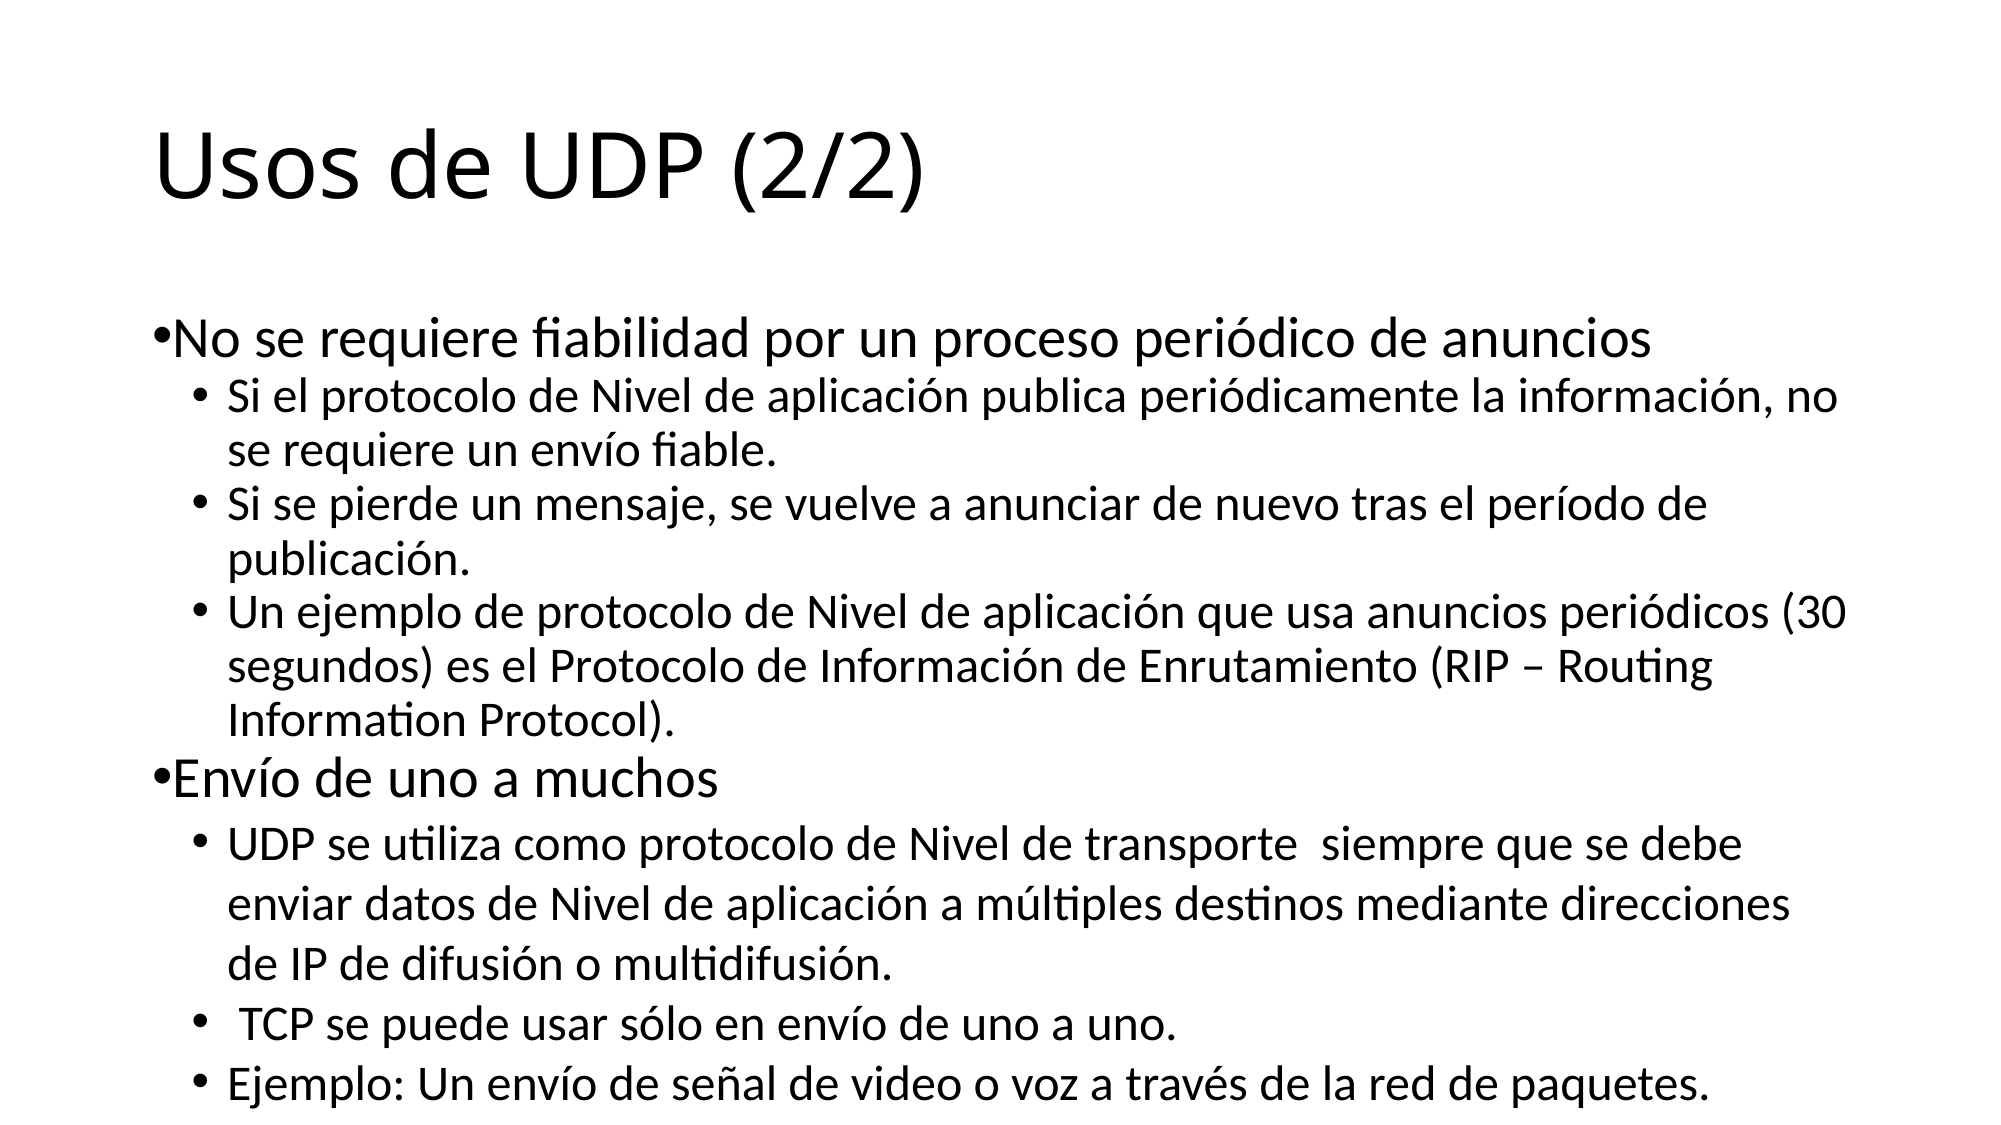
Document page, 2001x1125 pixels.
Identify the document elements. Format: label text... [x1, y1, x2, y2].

text_box No se requiere fiabilidad por un proceso periódico de anuncios Si el protocolo de Nivel de aplicación publica periódicamente la información, no se requiere un envío fiable. Si se pierde un mensaje, se vuelve a anunciar de nuevo tras el período de publicación. Un ejemplo de protocolo de Nivel de aplicación que usa anuncios periódicos (30 segundos) es el Protocolo de Información de Enrutamiento (RIP – Routing Information Protocol). Envío de uno a muchos UDP se utiliza como protocolo de Nivel de transporte siempre que se debe enviar datos de Nivel de aplicación a múltiples destinos mediante direcciones de IP de difusión o multidifusión. TCP se puede usar sólo en envío de uno a uno. Ejemplo: Un envío de señal de video o voz a través de la red de paquetes. [137, 299, 1863, 1014]
text_box Usos de UDP (2/2) [137, 59, 1863, 278]
